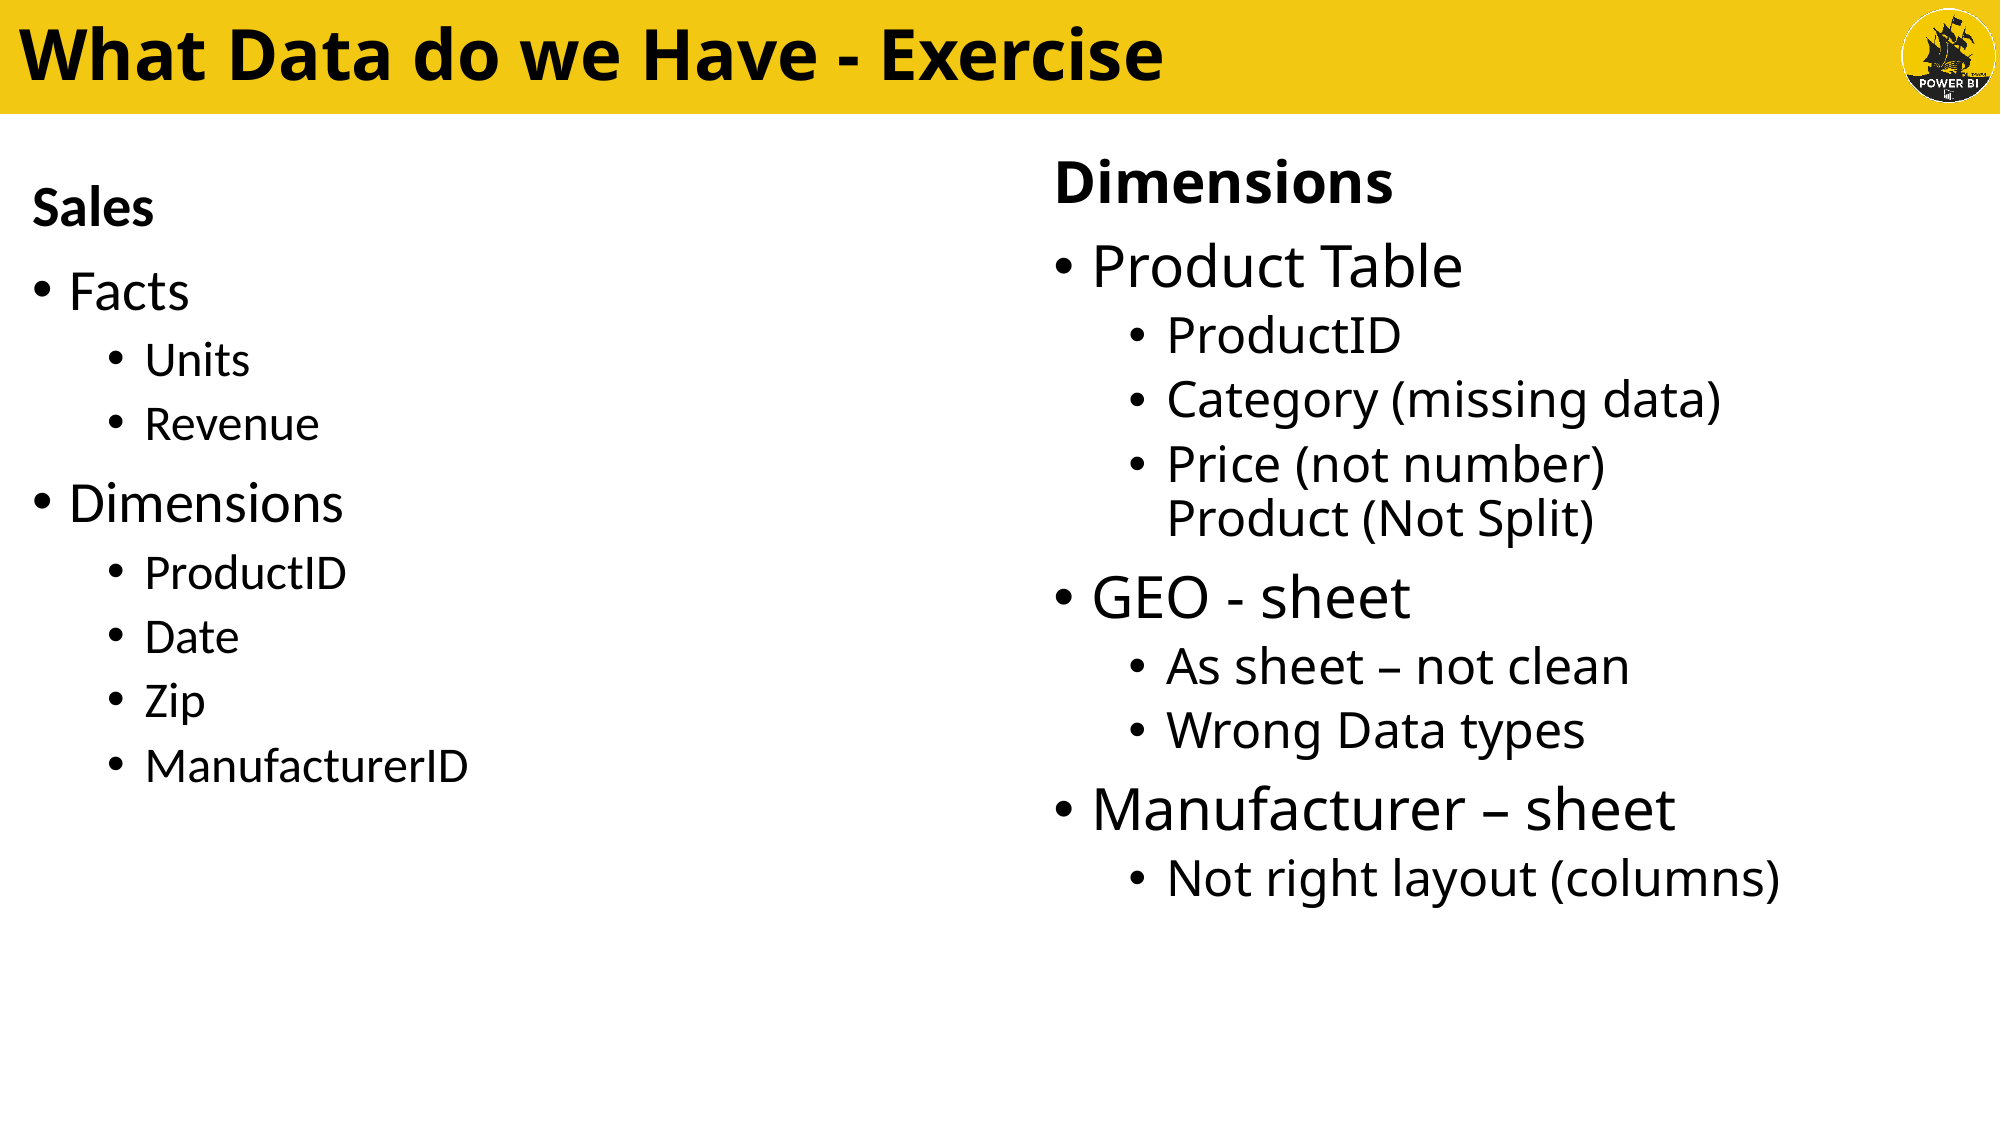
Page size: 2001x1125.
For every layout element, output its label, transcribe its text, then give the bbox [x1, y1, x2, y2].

picture [1901, 8, 1996, 103]
text_box Dimensions Product Table ProductID Category (missing data) Price (not number) Product (Not Split) GEO - sheet As sheet – not clean Wrong Data types Manufacturer – sheet Not right layout (columns) [1038, 145, 1815, 1005]
title What Data do we Have - Exercise [4, 10, 1688, 103]
list Sales Facts Units Revenue Dimensions ProductID Date Zip ManufacturerID [17, 168, 663, 993]
